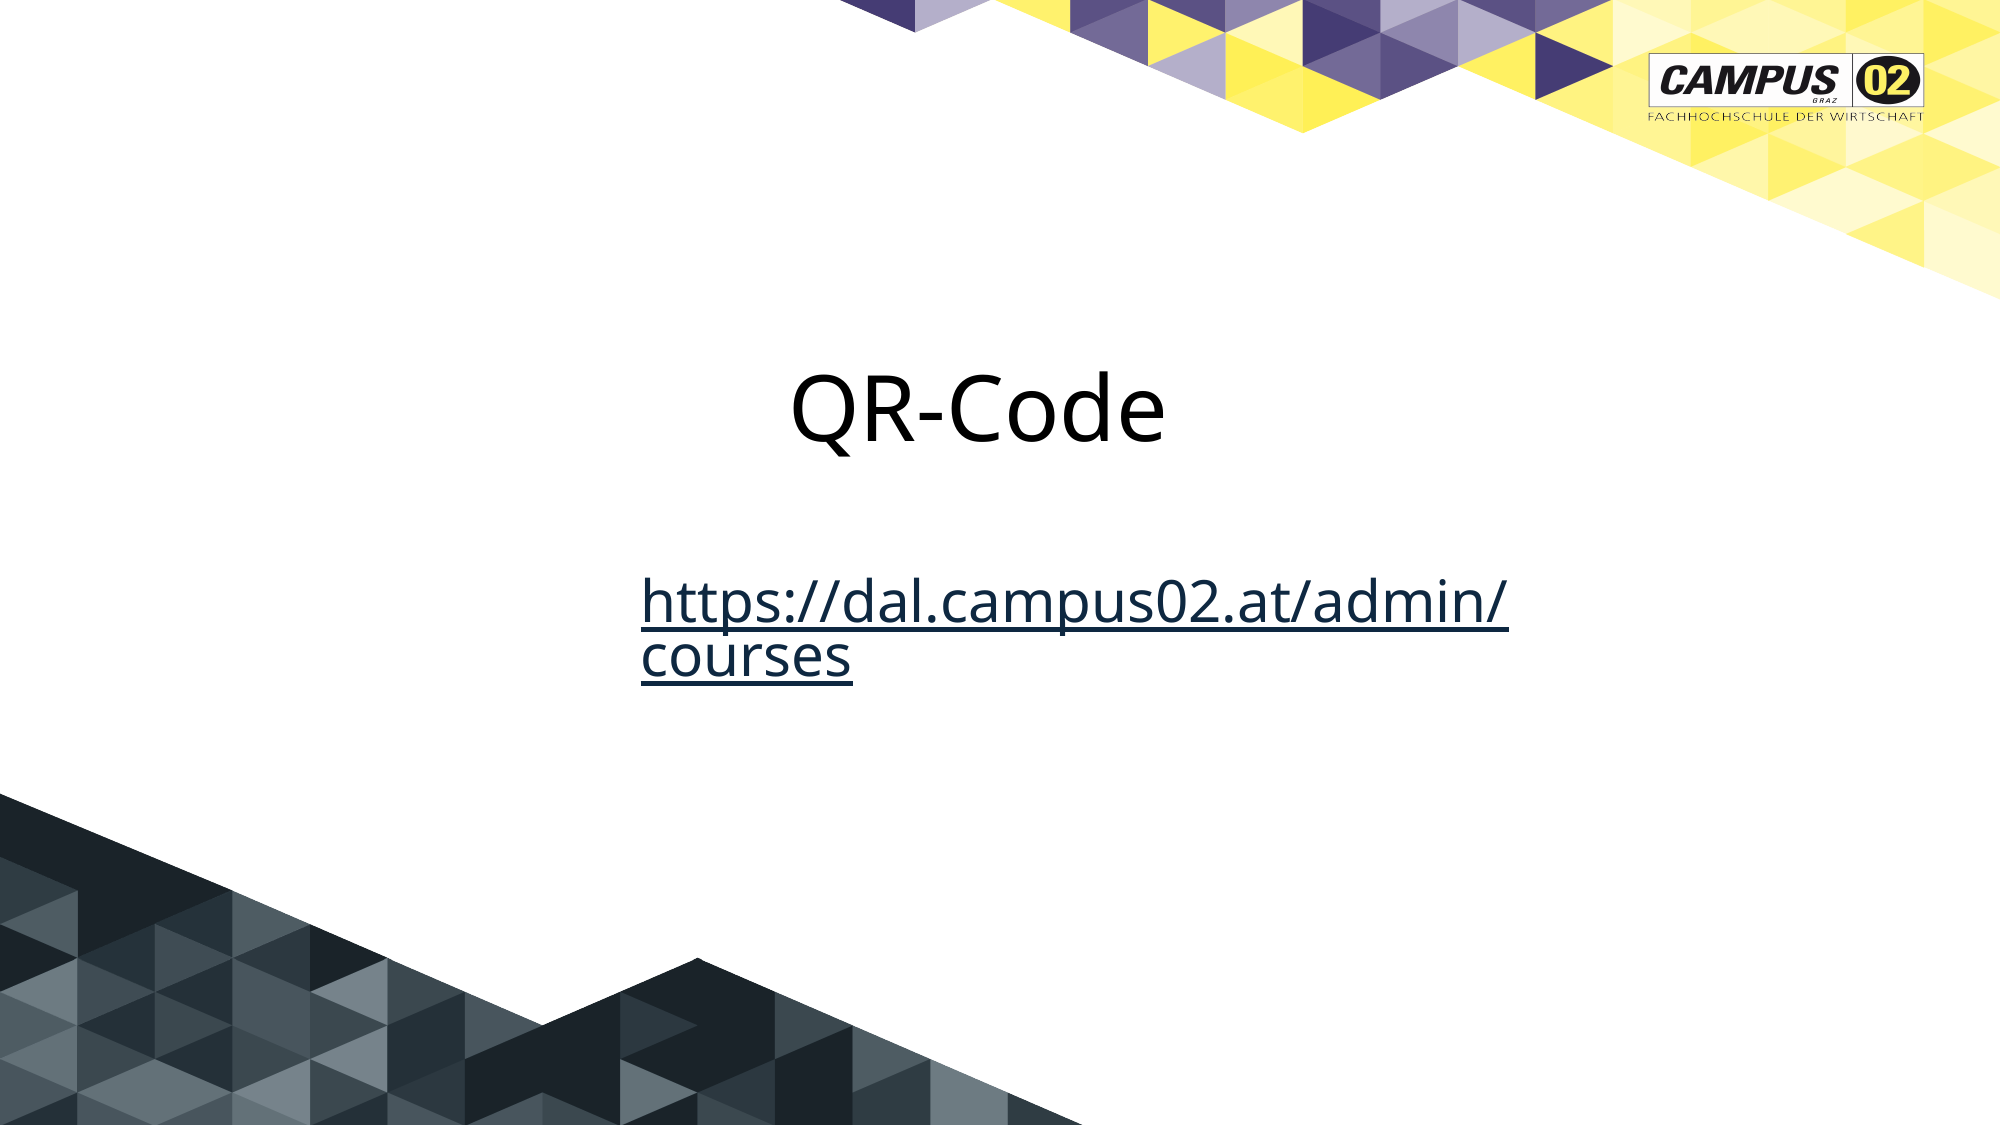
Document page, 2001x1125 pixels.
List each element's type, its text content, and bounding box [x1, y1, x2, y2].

title QR-Code [773, 312, 1215, 512]
picture [825, 0, 2000, 313]
picture [0, 793, 1085, 1125]
list https://dal.campus02.at/admin/courses [625, 561, 1541, 680]
